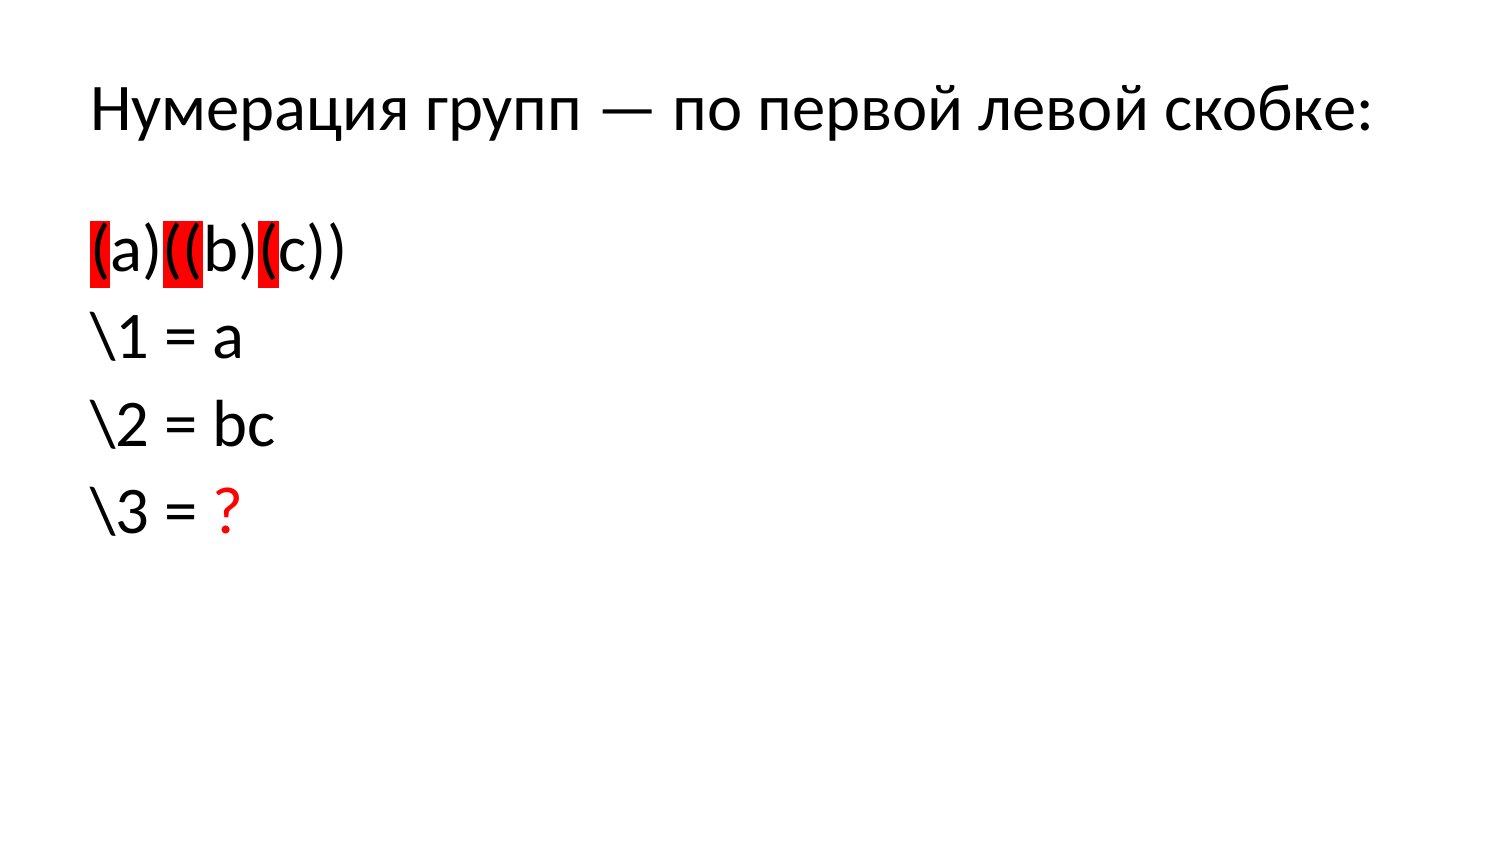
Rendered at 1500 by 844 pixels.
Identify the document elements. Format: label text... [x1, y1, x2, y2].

list (a)((b)(c)) \1 = a \2 = bc \3 = ? [75, 196, 1425, 754]
title Нумерация групп — по первой левой скобке: [75, 33, 1425, 175]
